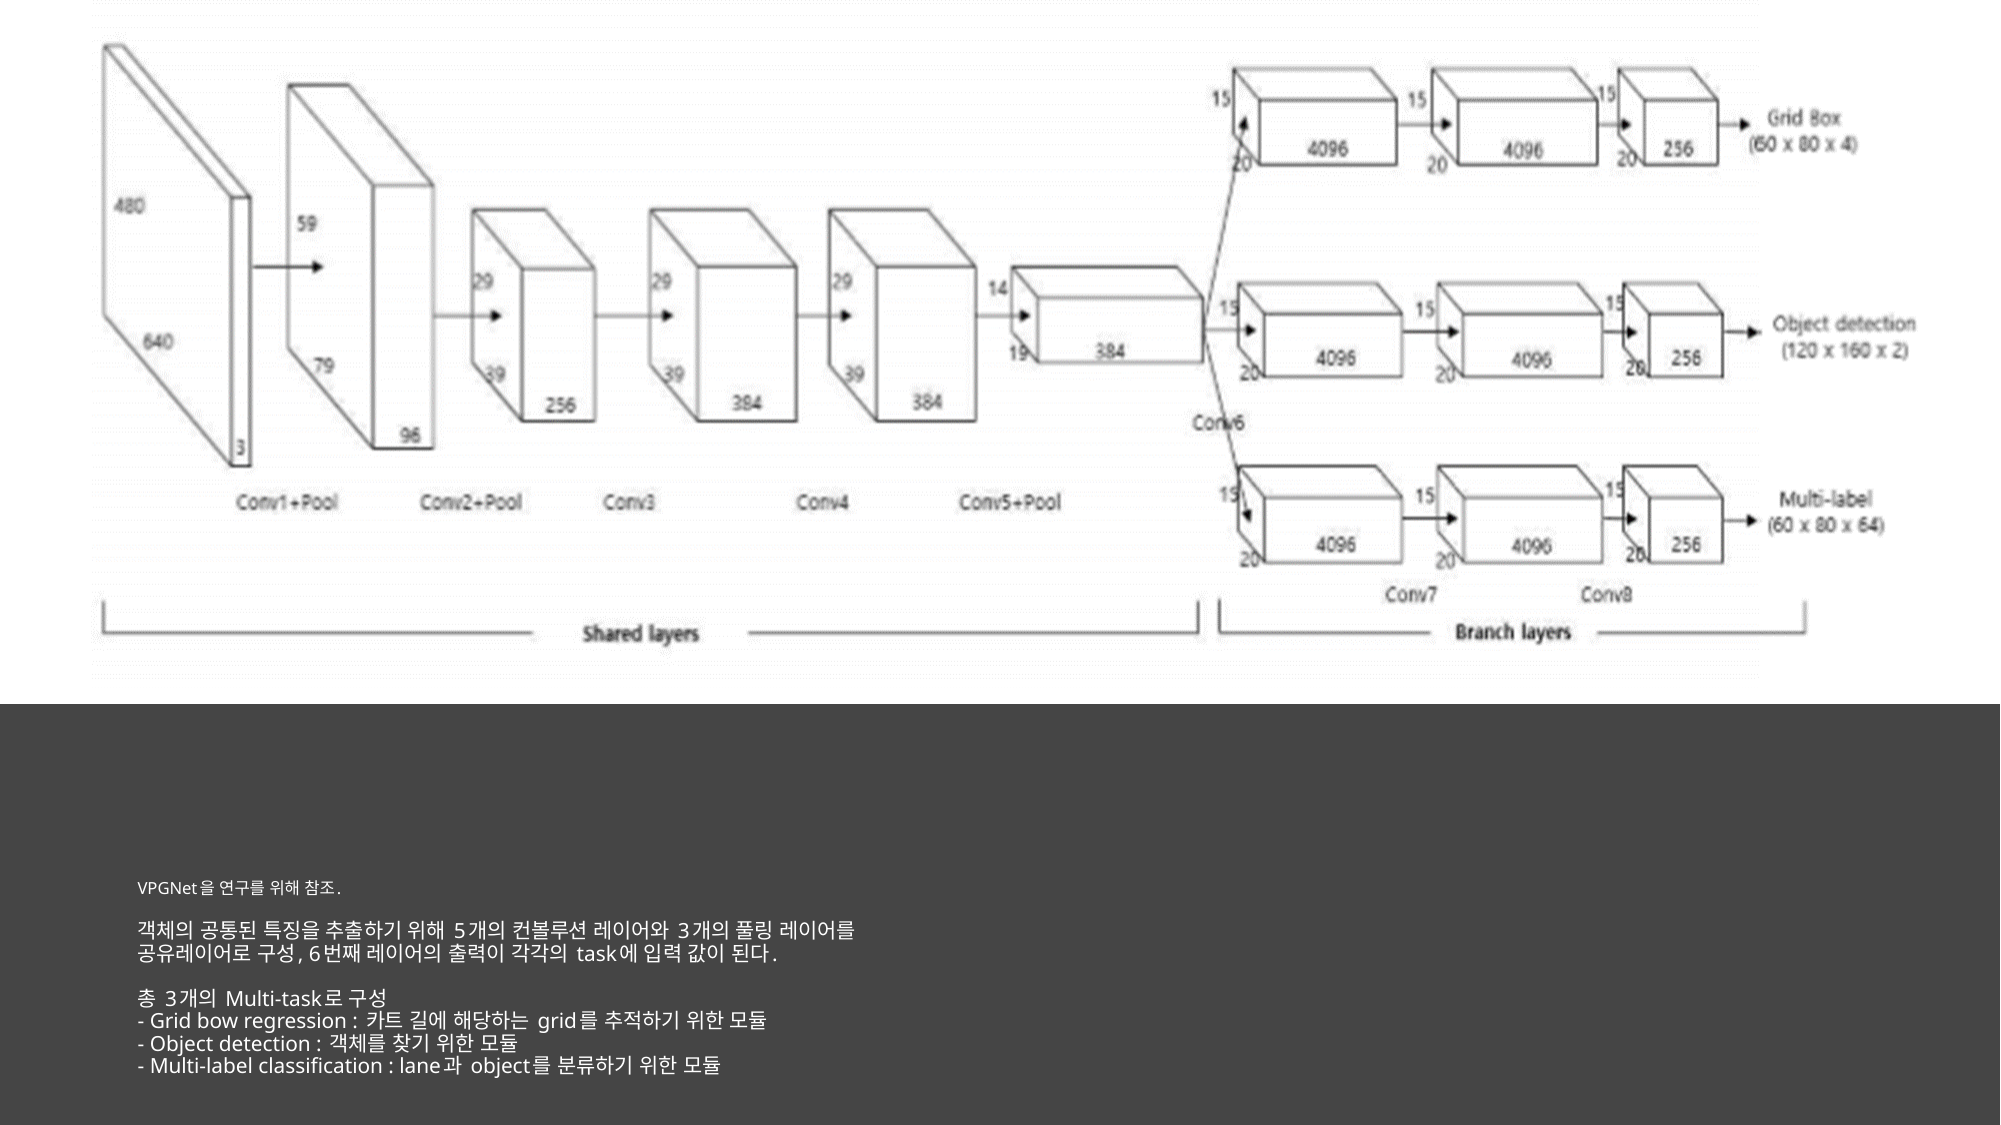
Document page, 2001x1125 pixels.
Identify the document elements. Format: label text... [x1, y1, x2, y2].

picture [0, 0, 2000, 695]
title VPGNet을 연구를 위해 참조. 객체의 공통된 특징을 추출하기 위해 5개의 컨볼루션 레이어와 3개의 풀링 레이어를 공유레이어로 구성, 6번째 레이어의 출력이 각각의 task에 입력 값이 된다. 총 3개의 Multi-task로 구성 - Grid bow regression : 카트 길에 해당하는 grid를 추적하기 위한 모듈 - Object detection : 객체를 찾기 위한 모듈 - Multi-label classification : lane과 object를 분류하기 위한 모듈 [122, 869, 1878, 1086]
